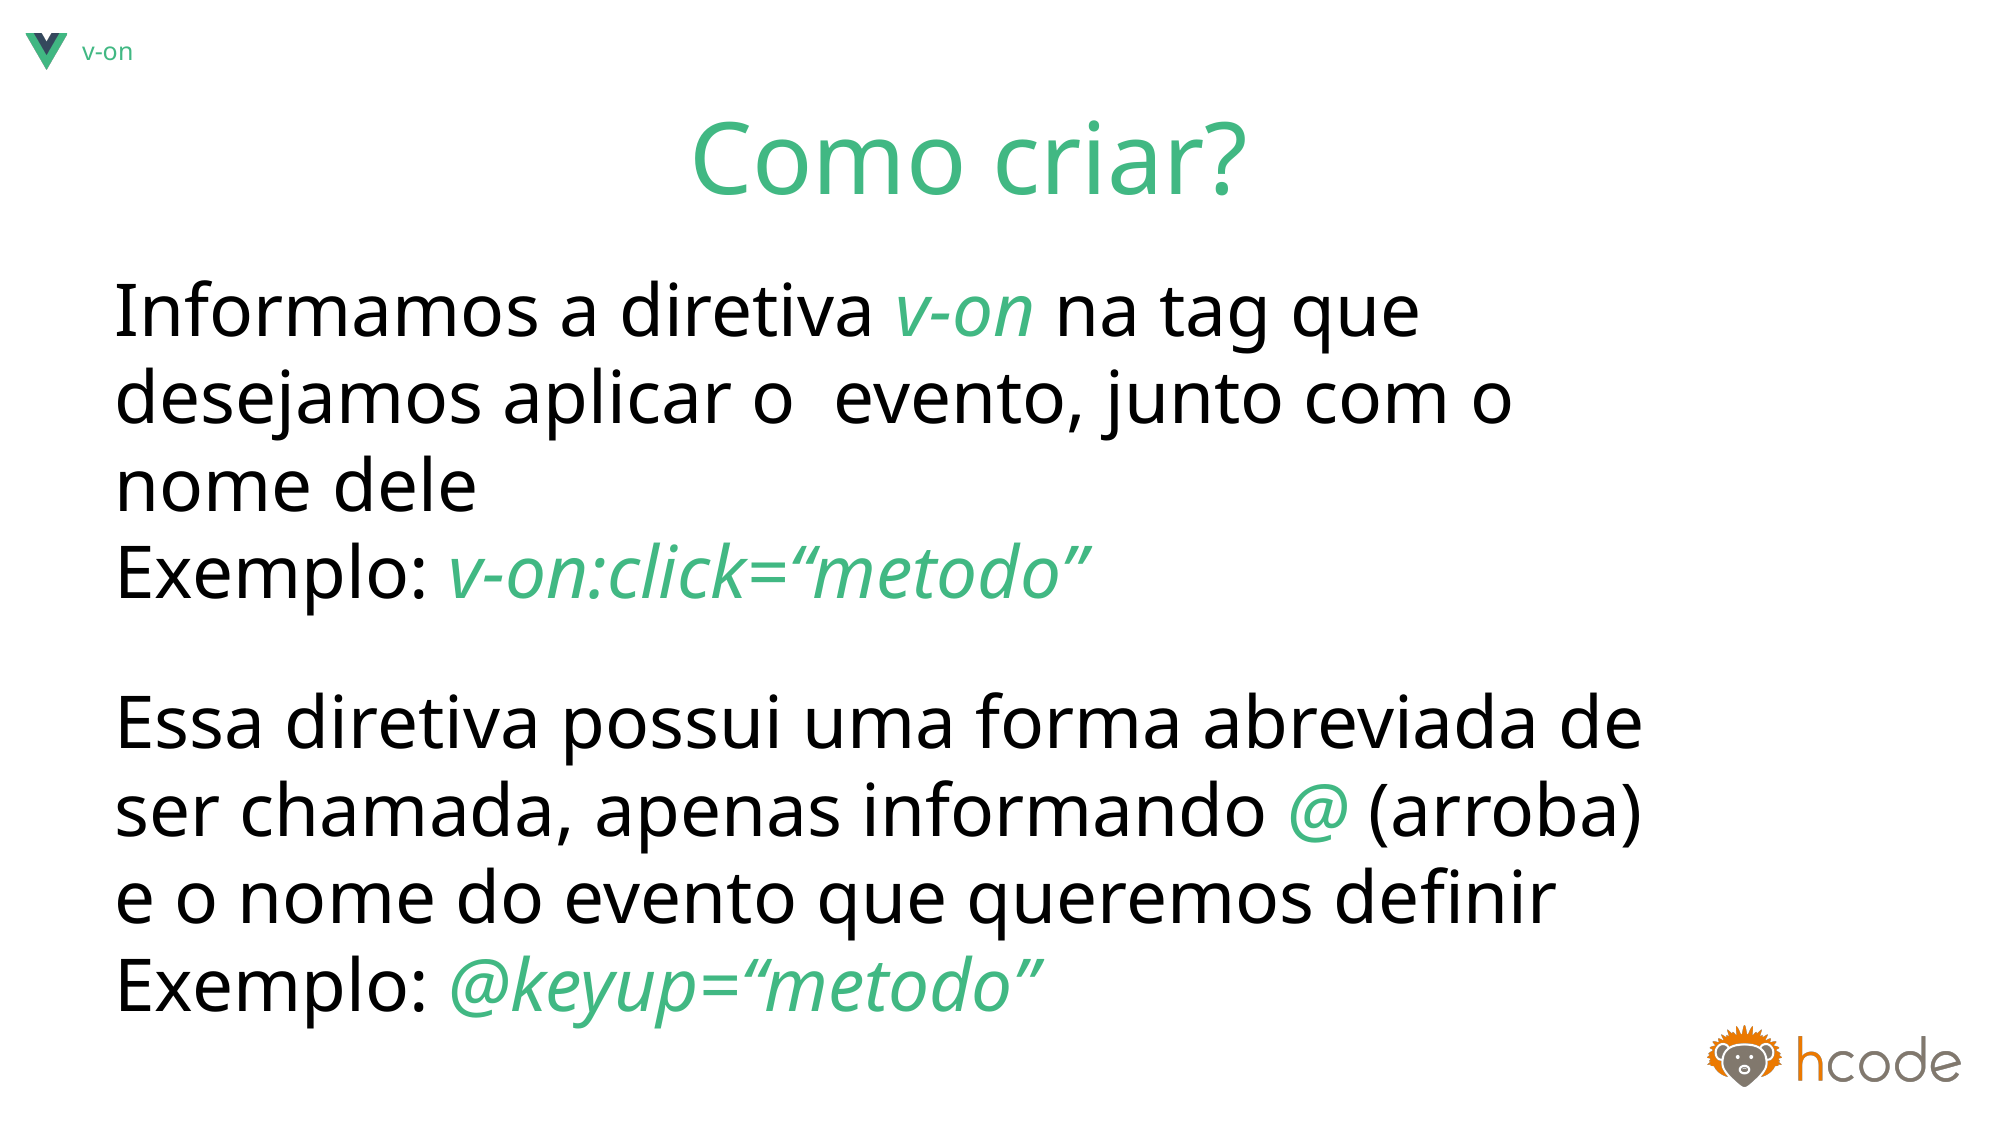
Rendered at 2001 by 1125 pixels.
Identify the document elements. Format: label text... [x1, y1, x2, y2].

picture [25, 32, 68, 72]
text_box Essa diretiva possui uma forma abreviada de ser chamada, apenas informando @ (arroba) e o nome do evento que queremos definir Exemplo: @keyup=“metodo” [99, 660, 1675, 1066]
text_box Como criar? [119, 70, 1819, 238]
text_box Informamos a diretiva v-on na tag que desejamos aplicar o evento, junto com o nome dele Exemplo: v-on:click=“metodo” [99, 248, 1675, 653]
picture [1707, 1025, 1962, 1087]
text_box v-on [67, 20, 1445, 84]
